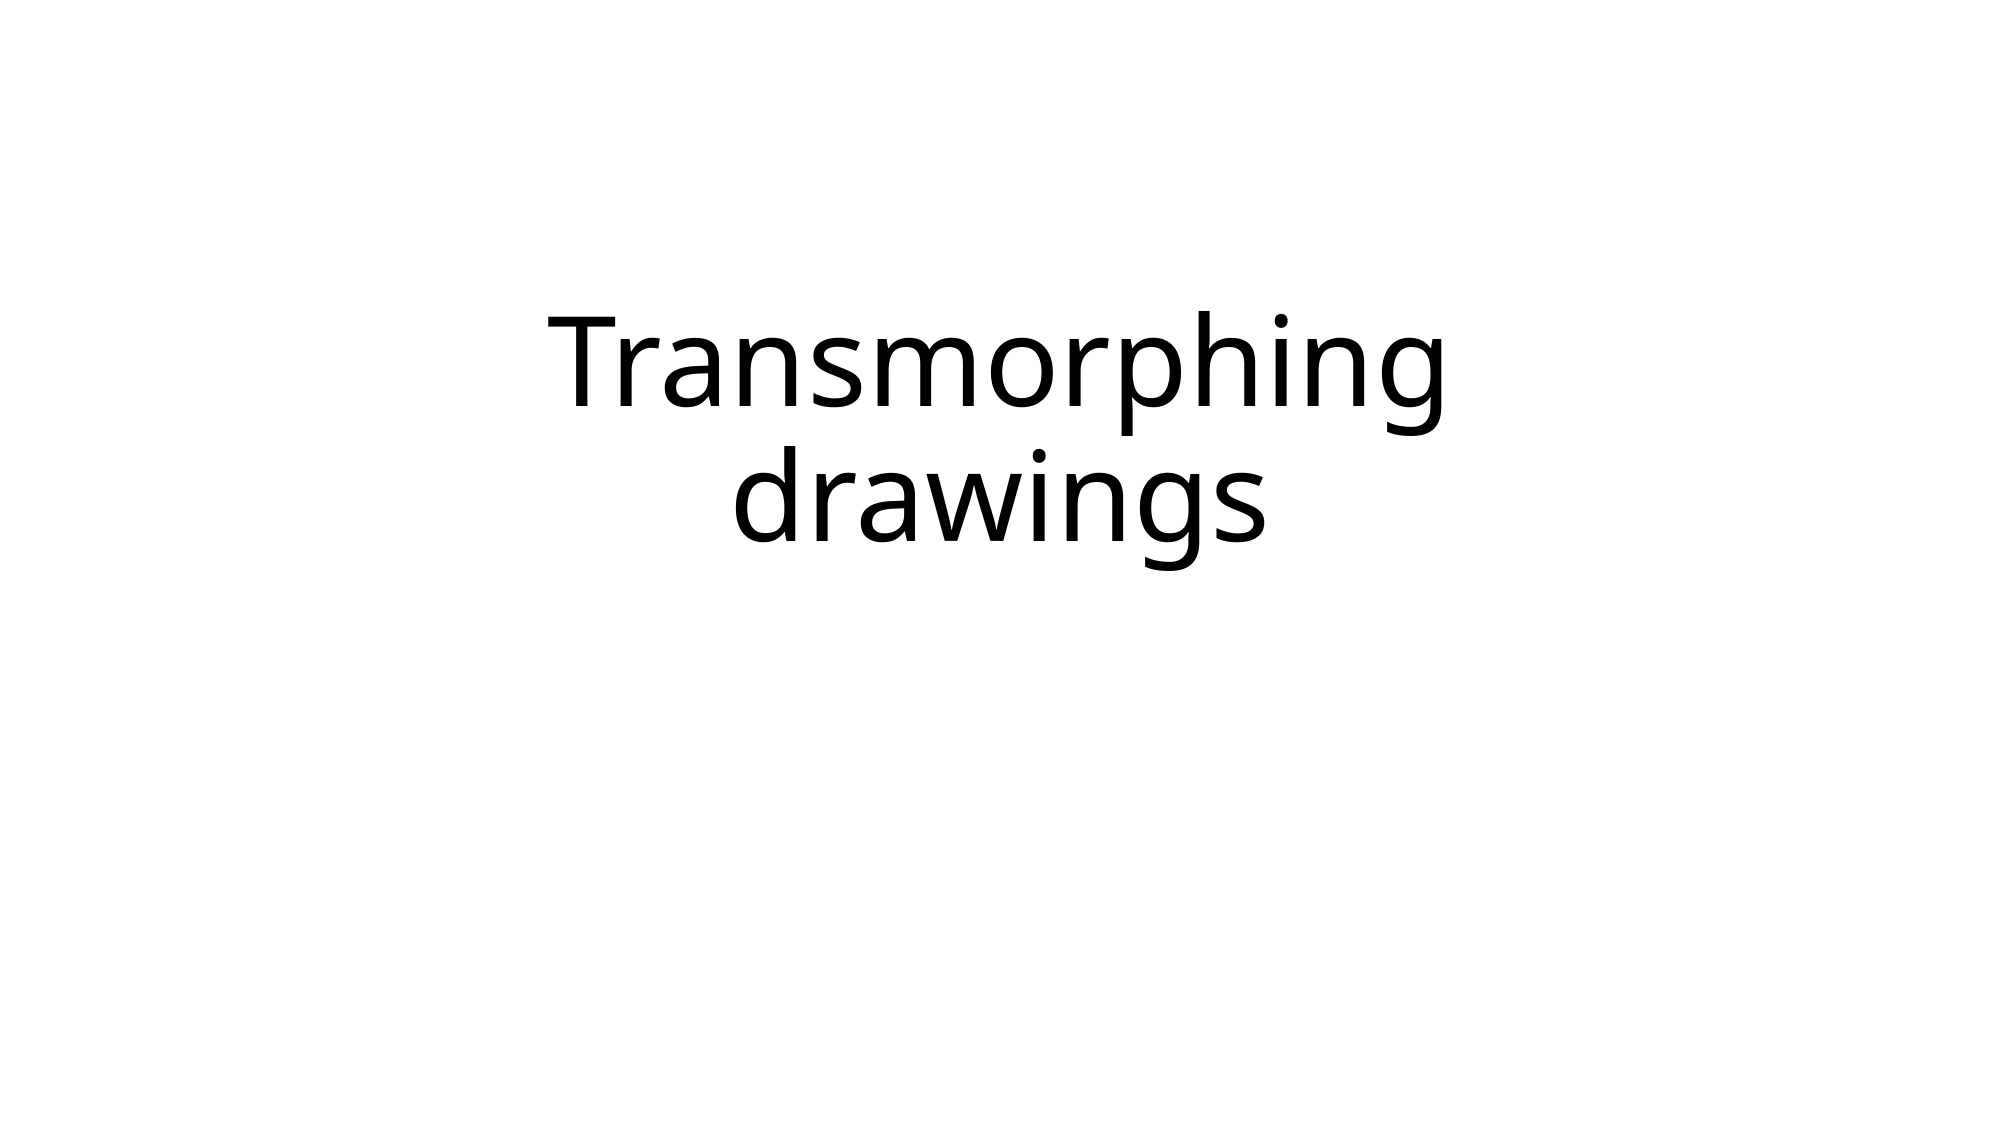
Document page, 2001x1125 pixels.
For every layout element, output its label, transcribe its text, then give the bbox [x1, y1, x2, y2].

title Transmorphing drawings [249, 184, 1750, 576]
